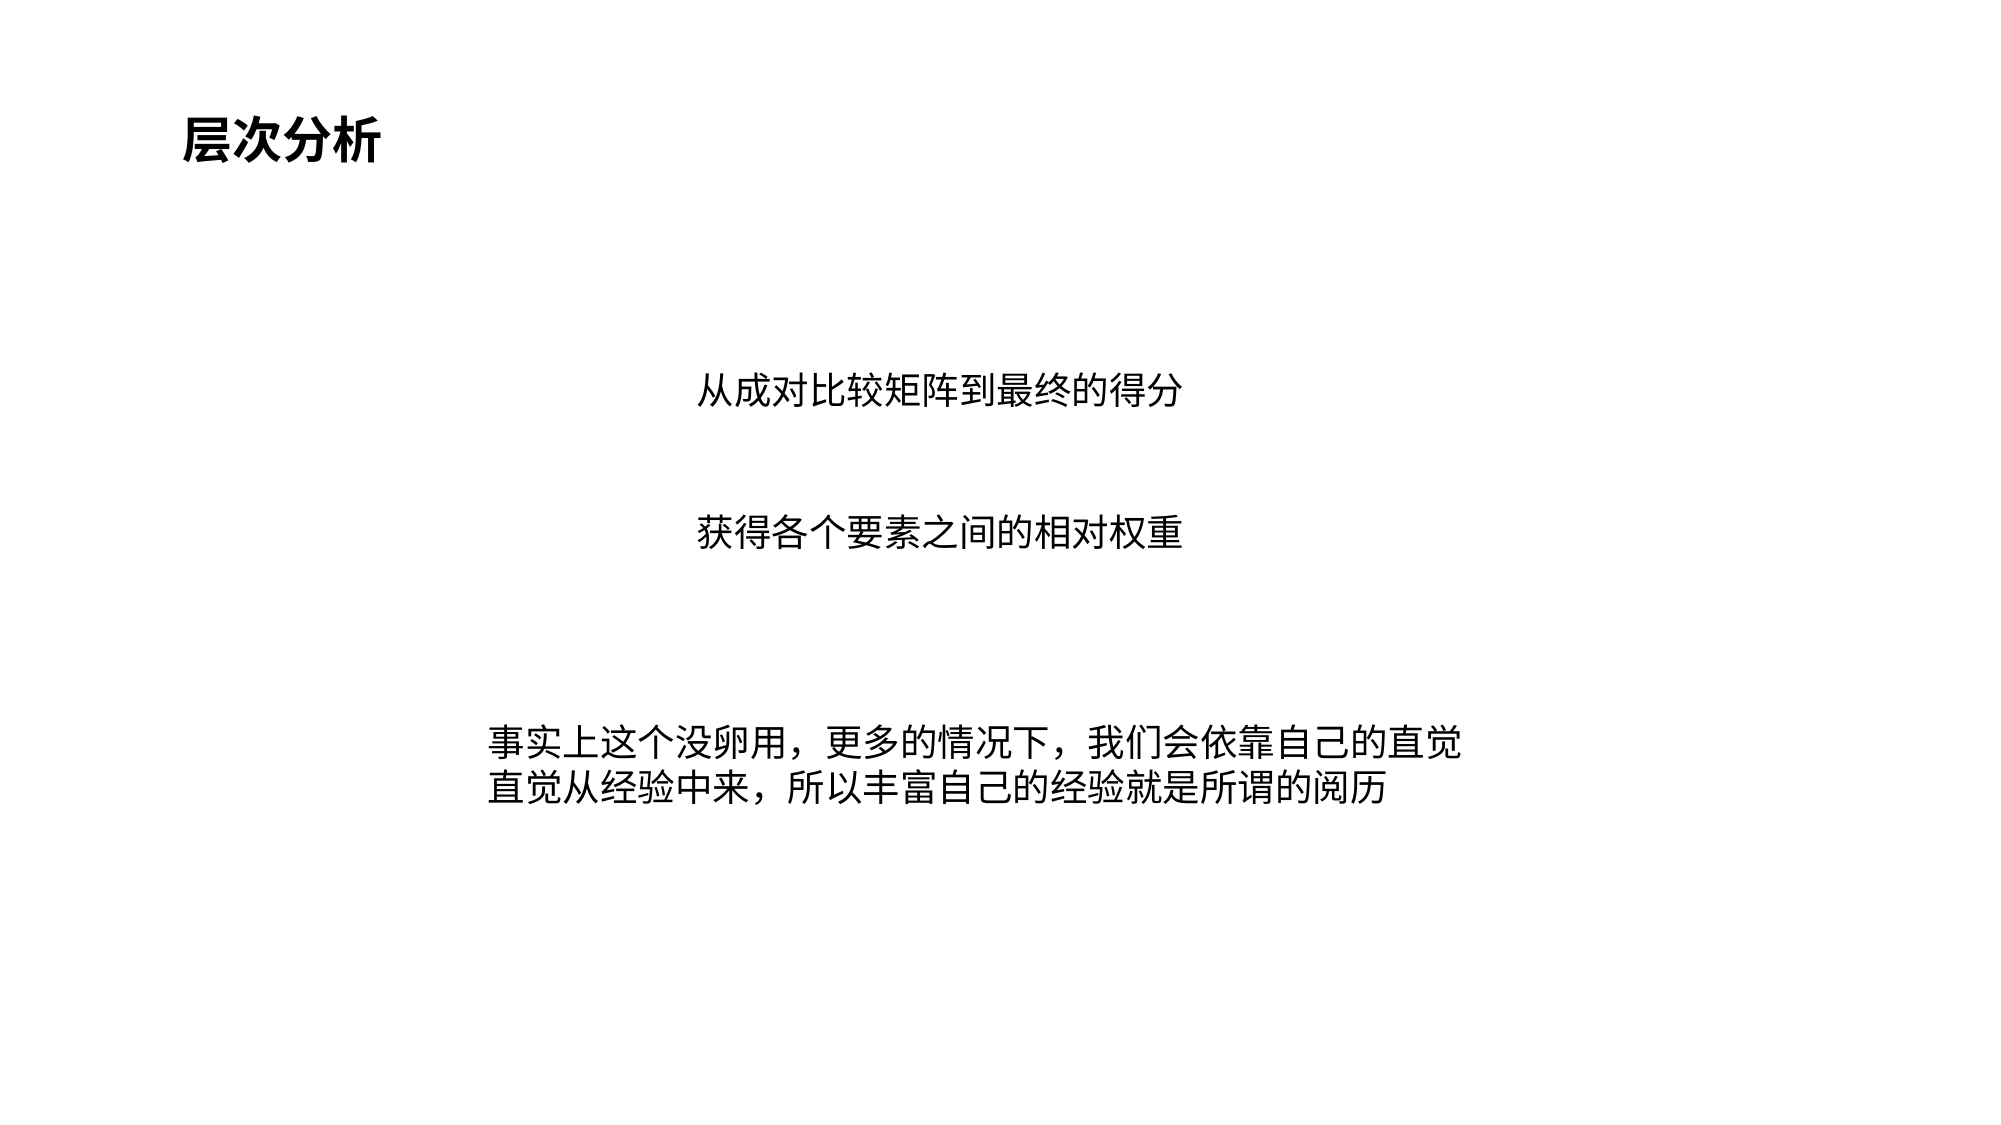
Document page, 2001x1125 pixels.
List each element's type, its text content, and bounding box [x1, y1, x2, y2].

text_box 层次分析 [167, 100, 941, 176]
text_box 事实上这个没卵用，更多的情况下，我们会依靠自己的直觉 直觉从经验中来，所以丰富自己的经验就是所谓的阅历 [472, 711, 1732, 817]
text_box 从成对比较矩阵到最终的得分 [322, 359, 1559, 420]
text_box 获得各个要素之间的相对权重 [367, 501, 1514, 562]
